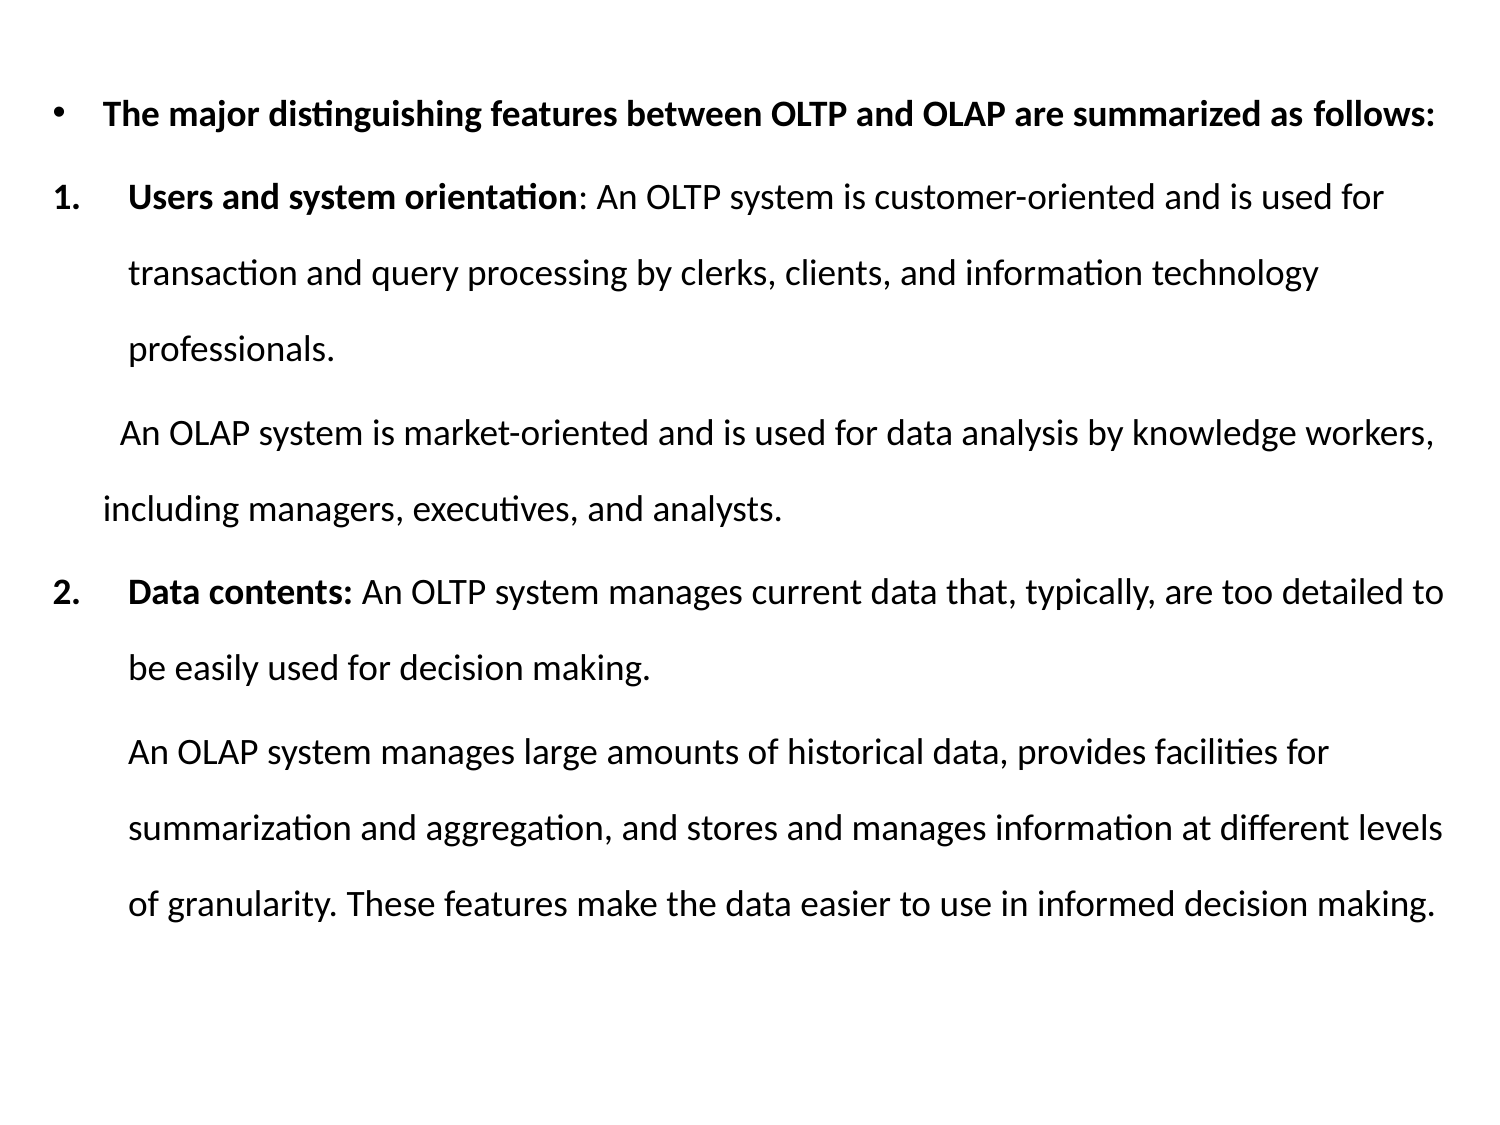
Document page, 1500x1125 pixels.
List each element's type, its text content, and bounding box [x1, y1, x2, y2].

list The major distinguishing features between OLTP and OLAP are summarized as follows: Users and system orientation: An OLTP system is customer-oriented and is used for transaction and query processing by clerks, clients, and information technology professionals. An OLAP system is market-oriented and is used for data analysis by knowledge workers, including managers, executives, and analysts. Data contents: An OLTP system manages current data that, typically, are too detailed to be easily used for decision making. An OLAP system manages large amounts of historical data, provides facilities for summarization and aggregation, and stores and manages information at different levels of granularity. These features make the data easier to use in informed decision making. [37, 50, 1463, 1088]
